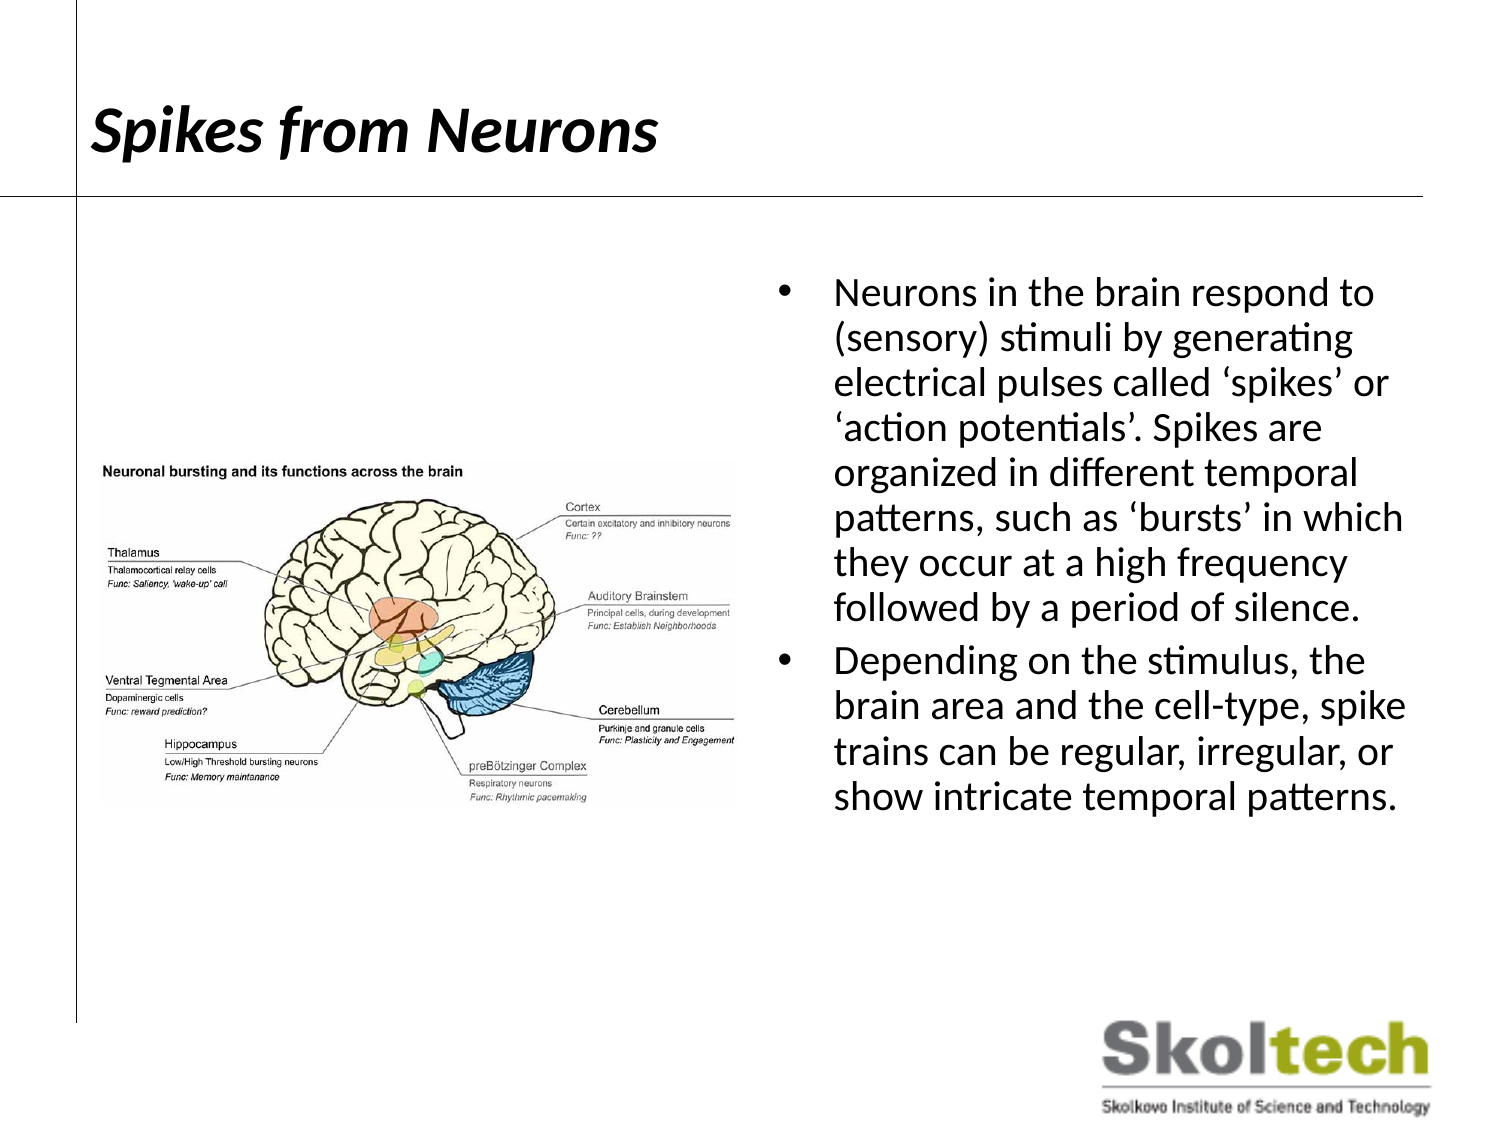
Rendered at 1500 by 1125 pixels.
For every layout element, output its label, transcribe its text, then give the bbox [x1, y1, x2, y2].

list Neurons in the brain respond to (sensory) stimuli by generating electrical pulses called ‘spikes’ or ‘action potentials’. Spikes are organized in different temporal patterns, such as ‘bursts’ in which they occur at a high frequency followed by a period of silence. Depending on the stimulus, the brain area and the cell-type, spike trains can be regular, irregular, or show intricate temporal patterns. [762, 262, 1425, 1005]
picture [1088, 1015, 1445, 1122]
title Spikes from Neurons [76, 66, 1427, 185]
picture [98, 461, 738, 807]
